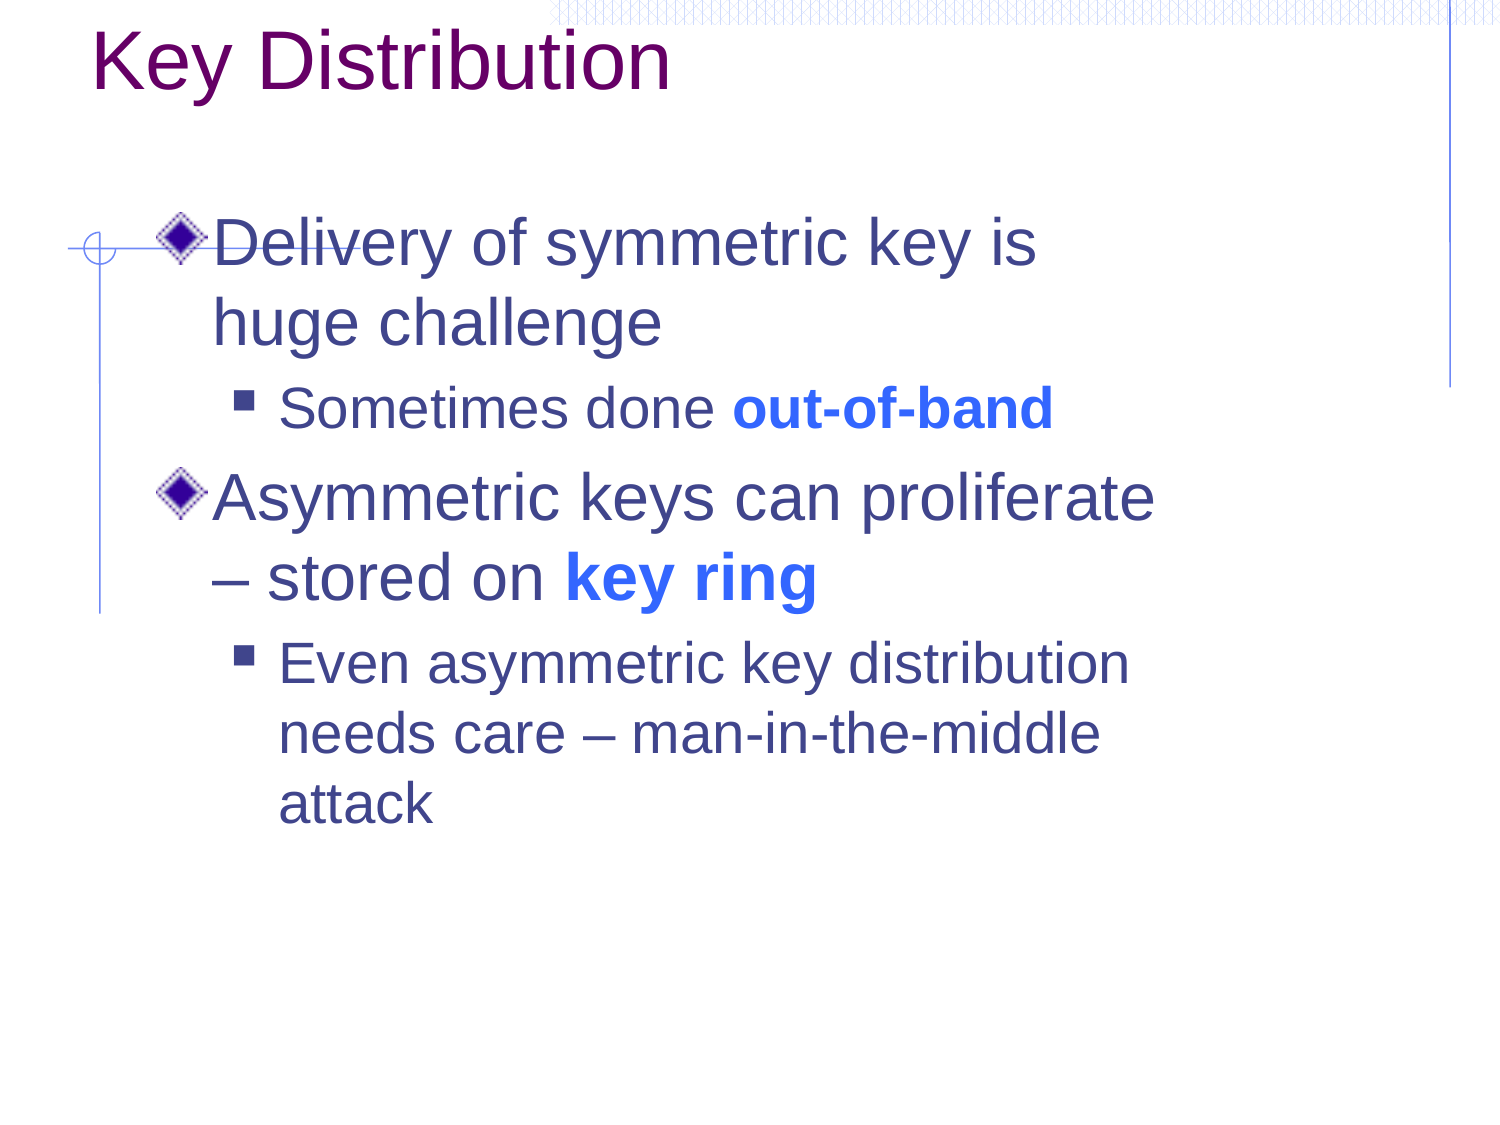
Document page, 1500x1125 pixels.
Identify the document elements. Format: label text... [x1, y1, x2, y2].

picture [156, 467, 208, 520]
picture [156, 212, 208, 265]
title Key Distribution [74, 18, 1426, 114]
list Delivery of symmetric key is huge challenge Sometimes done out-of-band Asymmetric keys can proliferate – stored on key ring Even asymmetric key distribution needs care – man-in-the-middle attack [140, 190, 1185, 935]
